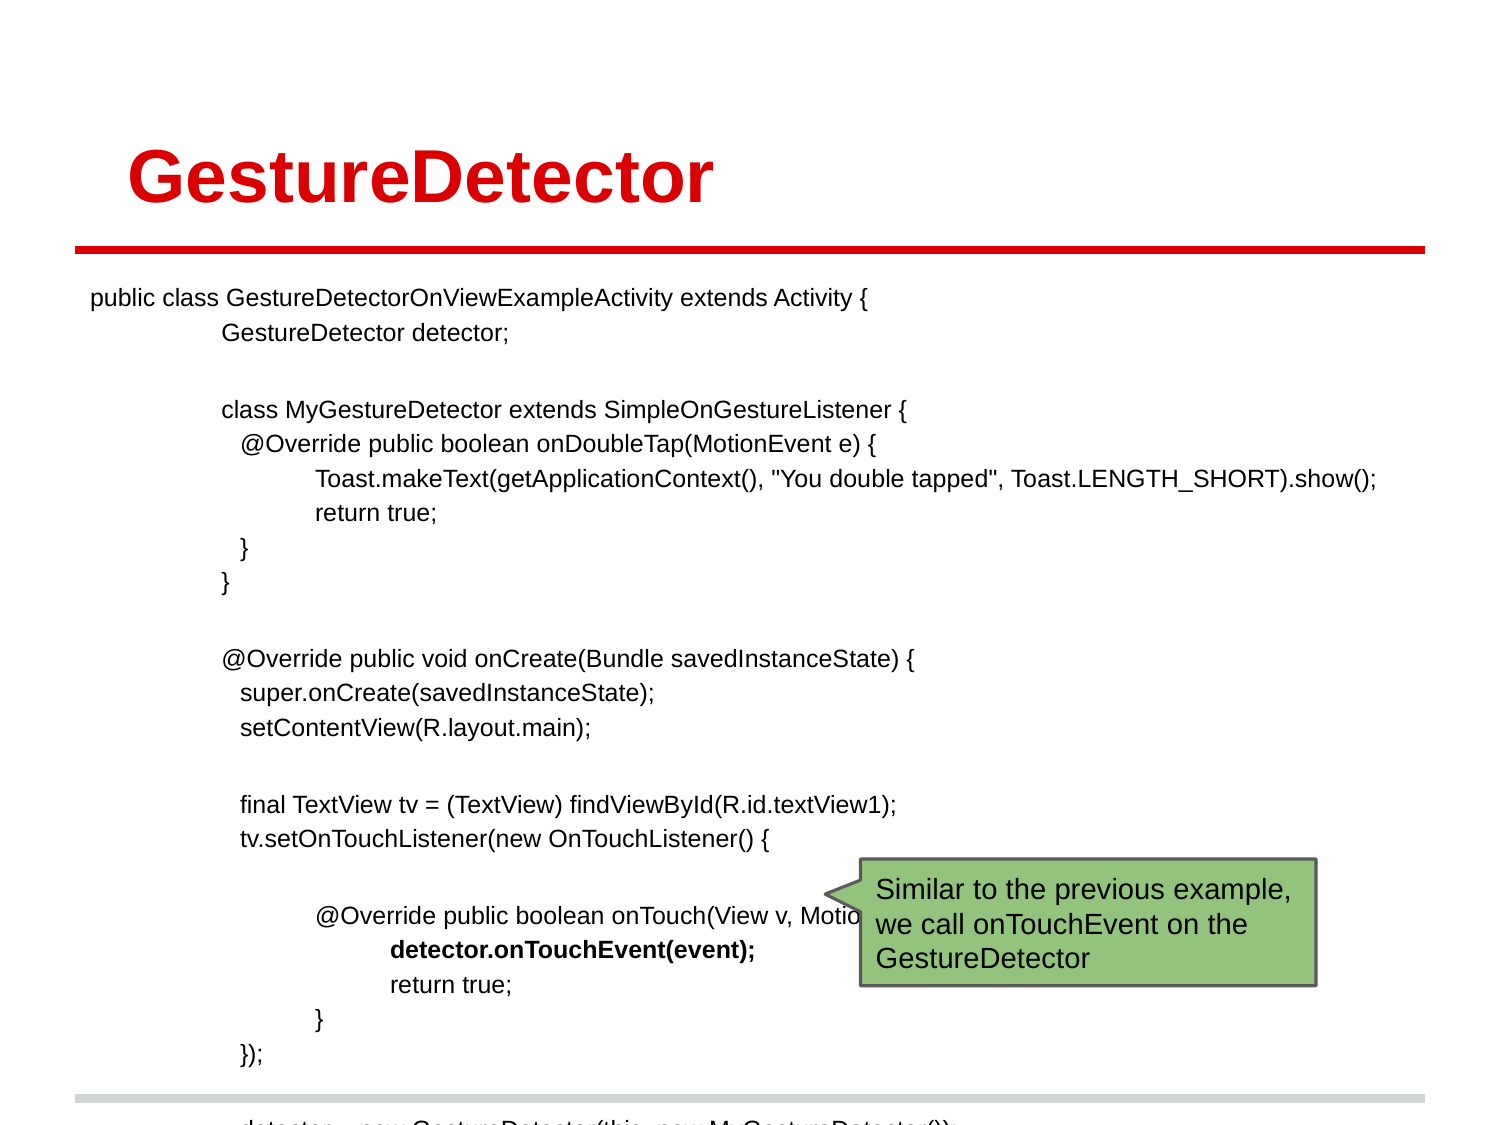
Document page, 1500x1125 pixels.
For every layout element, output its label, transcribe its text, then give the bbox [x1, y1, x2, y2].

title GestureDetector [75, 45, 1425, 233]
text_box Similar to the previous example, we call onTouchEvent on the GestureDetector [825, 858, 1317, 986]
list public class GestureDetectorOnViewExampleActivity extends Activity { GestureDetector detector; class MyGestureDetector extends SimpleOnGestureListener { @Override public boolean onDoubleTap(MotionEvent e) { Toast.makeText(getApplicationContext(), "You double tapped", Toast.LENGTH_SHORT).show(); return true; } } @Override public void onCreate(Bundle savedInstanceState) { super.onCreate(savedInstanceState); setContentView(R.layout.main); final TextView tv = (TextView) findViewById(R.id.textView1); tv.setOnTouchListener(new OnTouchListener() { @Override public boolean onTouch(View v, MotionEvent event) { detector.onTouchEvent(event); return true; } }); detector = new GestureDetector(this, new MyGestureDetector()); } } [75, 262, 1425, 1078]
